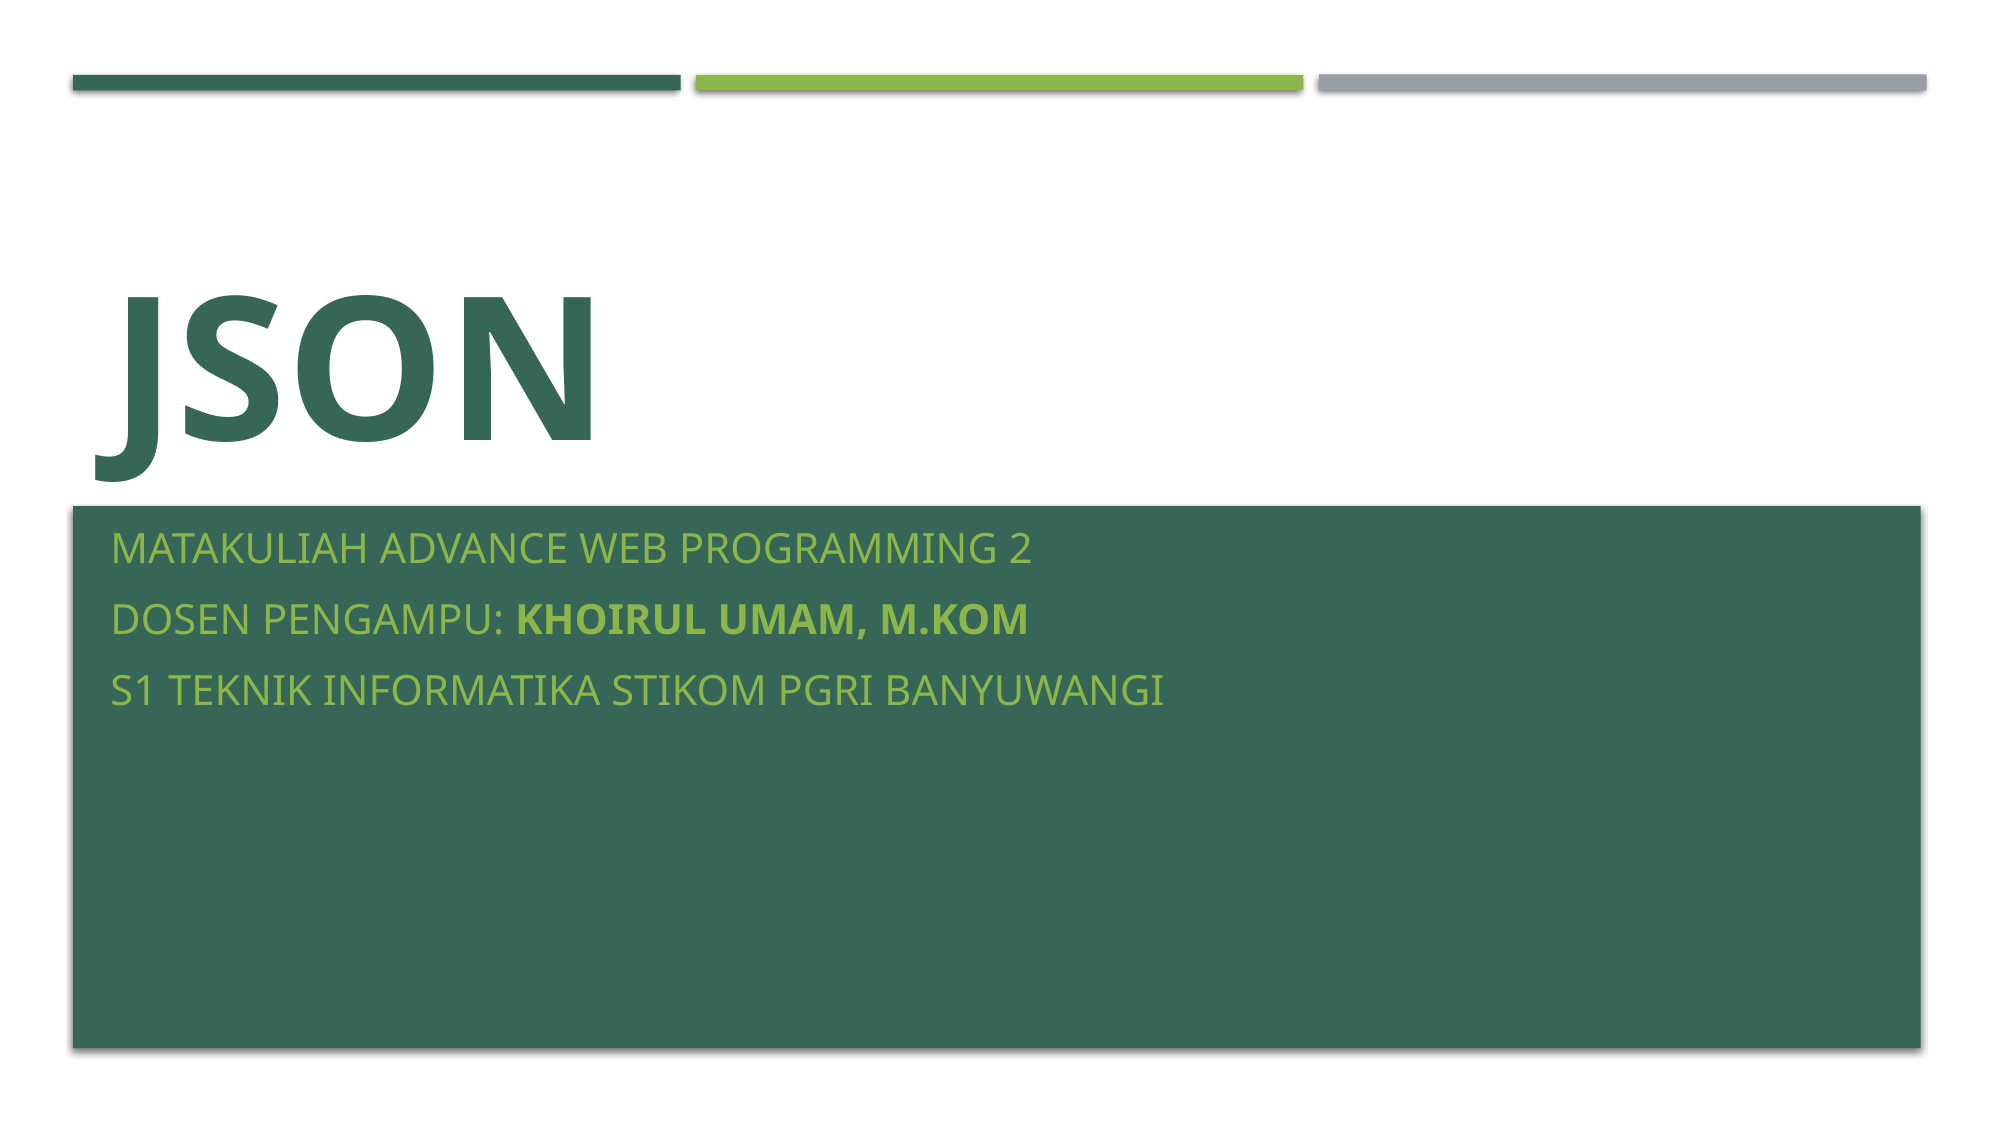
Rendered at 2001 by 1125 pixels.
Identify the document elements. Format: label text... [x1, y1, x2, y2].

subtitle Matakuliah Advance Web Programming 2 Dosen Pengampu: Khoirul Umam, M.Kom S1 Teknik Informatika STIKOM PGRI Banyuwangi [95, 514, 1899, 865]
title JSON [95, 167, 1899, 489]
